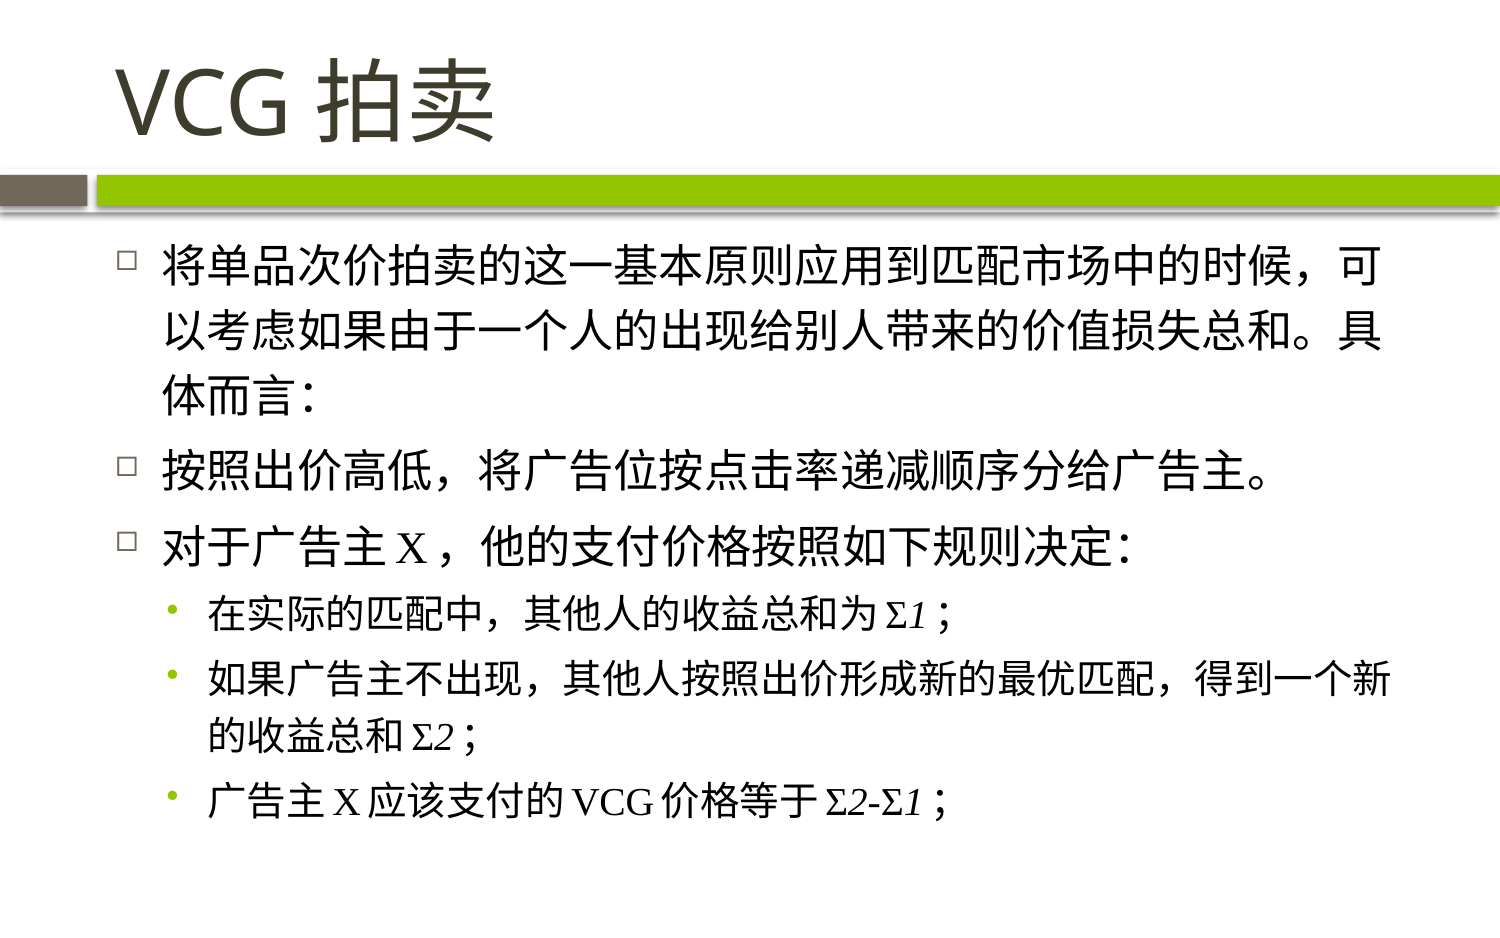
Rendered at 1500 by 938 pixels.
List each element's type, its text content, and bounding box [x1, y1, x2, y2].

list 将单品次价拍卖的这一基本原则应用到匹配市场中的时候，可以考虑如果由于一个人的出现给别人带来的价值损失总和。具体而言： 按照出价高低，将广告位按点击率递减顺序分给广告主。 对于广告主X，他的支付价格按照如下规则决定： 在实际的匹配中，其他人的收益总和为Σ1； 如果广告主不出现，其他人按照出价形成新的最优匹配，得到一个新的收益总和Σ2； 广告主X应该支付的VCG价格等于Σ2-Σ1； [100, 218, 1438, 834]
title VCG拍卖 [100, 31, 1438, 167]
